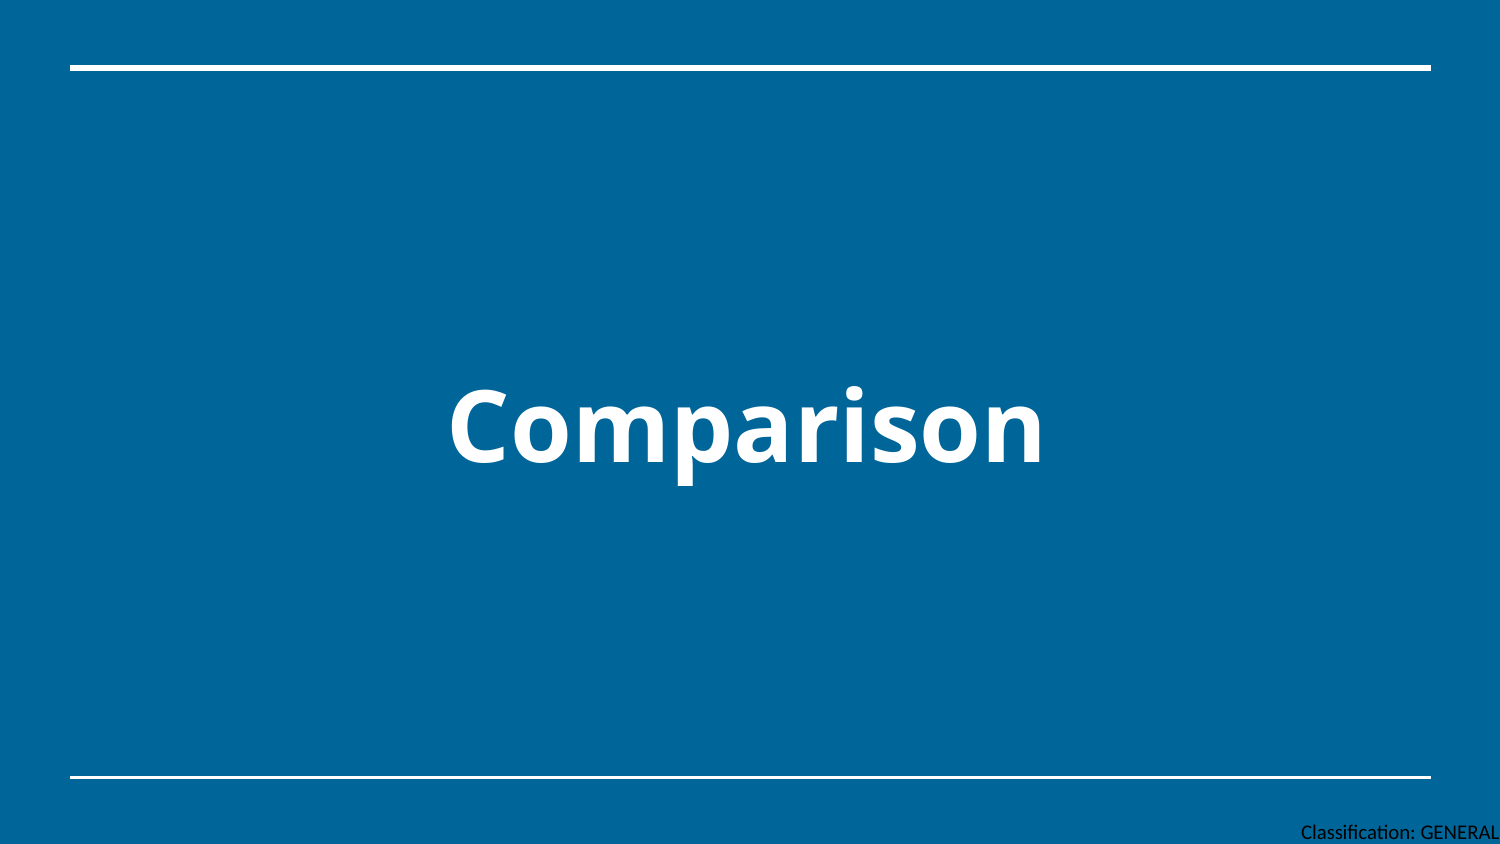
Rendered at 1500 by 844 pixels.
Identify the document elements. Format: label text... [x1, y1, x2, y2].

title Comparison [66, 296, 1428, 550]
